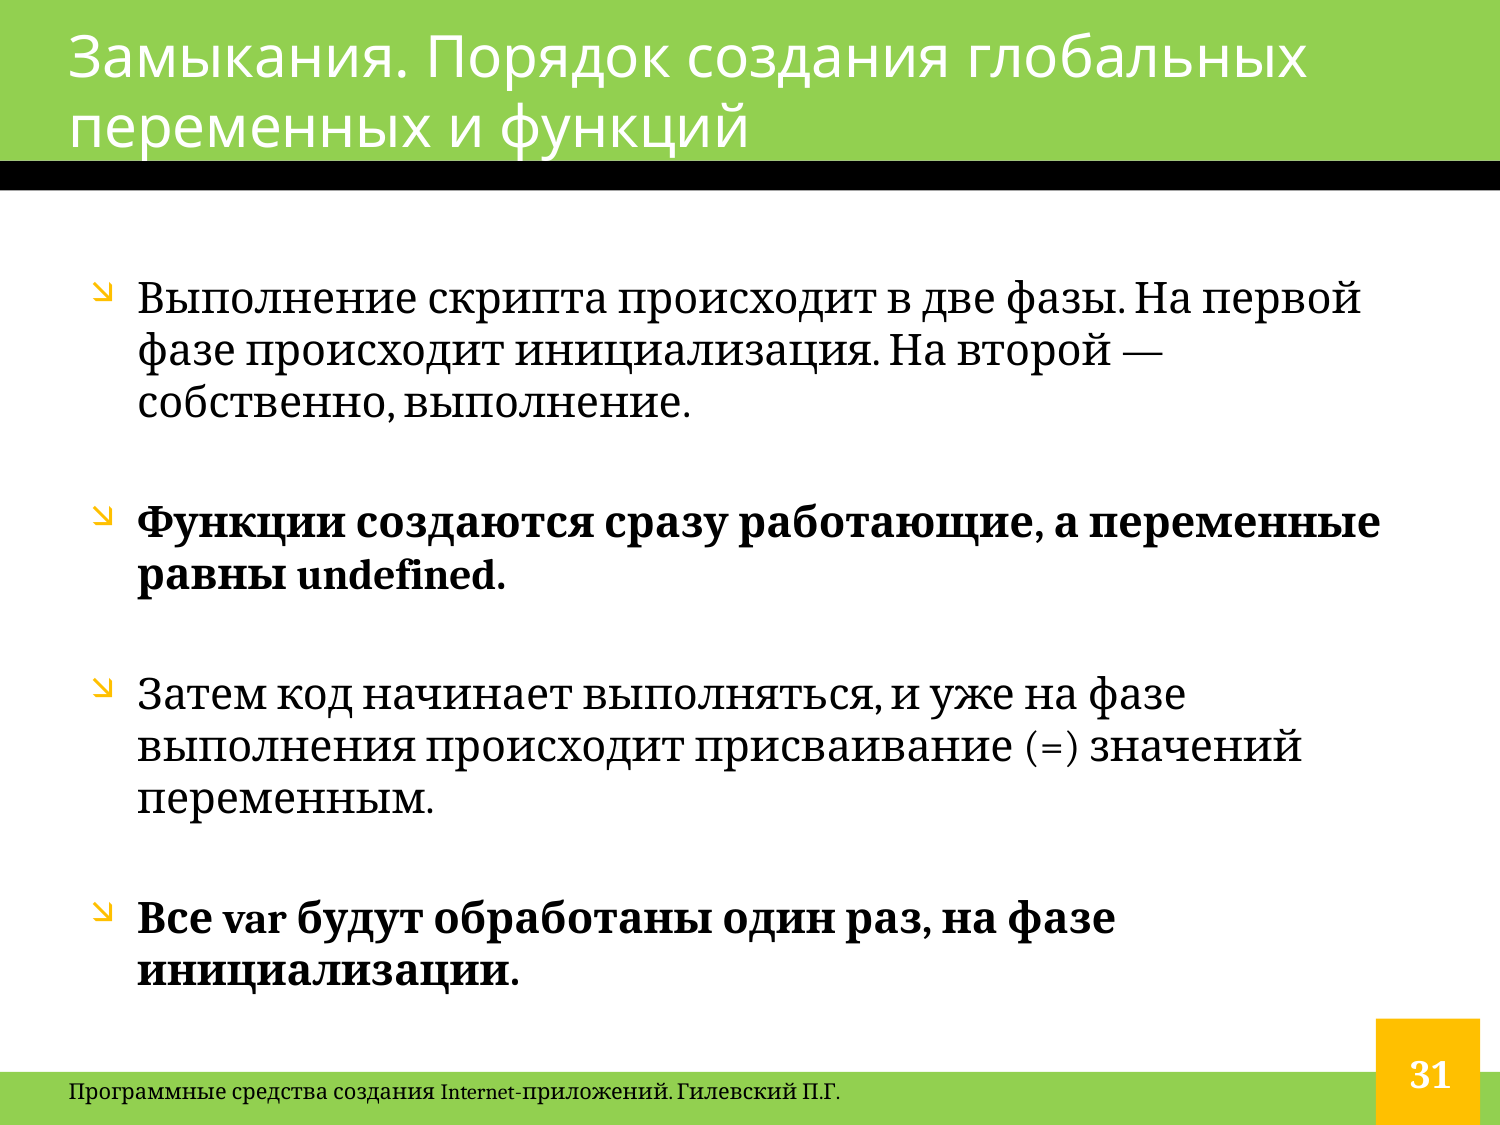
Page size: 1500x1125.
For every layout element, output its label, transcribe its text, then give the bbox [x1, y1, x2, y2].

list Выполнение скрипта происходит в две фазы. На первой фазе происходит инициализация. На второй — собственно, выполнение. Функции создаются сразу работающие, а переменные равны undefined. Затем код начинает выполняться, и уже на фазе выполнения происходит присваивание (=) значений переменным. Все var будут обработаны один раз, на фазе инициализации. [75, 262, 1425, 1005]
title Замыкания. Порядок создания глобальных переменных и функций [53, 42, 1404, 135]
slide_number 31 [1384, 1035, 1477, 1118]
